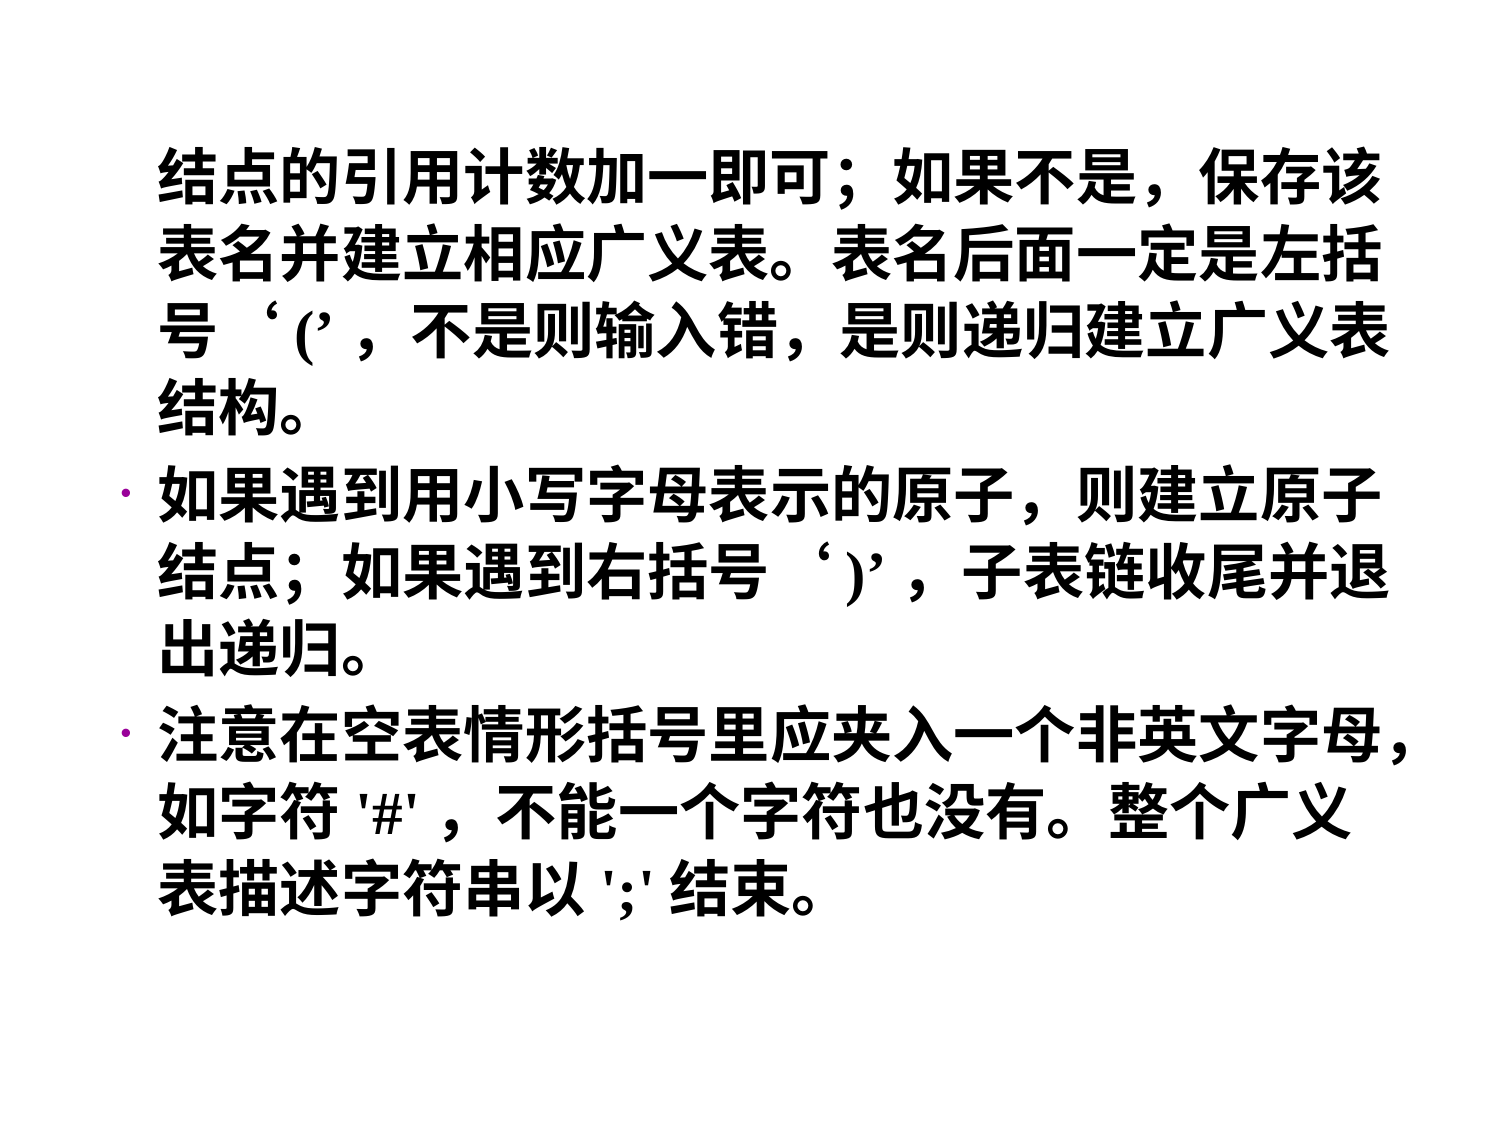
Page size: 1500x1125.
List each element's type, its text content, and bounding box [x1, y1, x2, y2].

list 结点的引用计数加一即可；如果不是，保存该表名并建立相应广义表。表名后面一定是左括号‘(’，不是则输入错，是则递归建立广义表结构。 如果遇到用小写字母表示的原子，则建立原子结点；如果遇到右括号‘)’，子表链收尾并退出递归。 注意在空表情形括号里应夹入一个非英文字母，如字符'#'，不能一个字符也没有。整个广义表描述字符串以';'结束。 [105, 127, 1428, 939]
